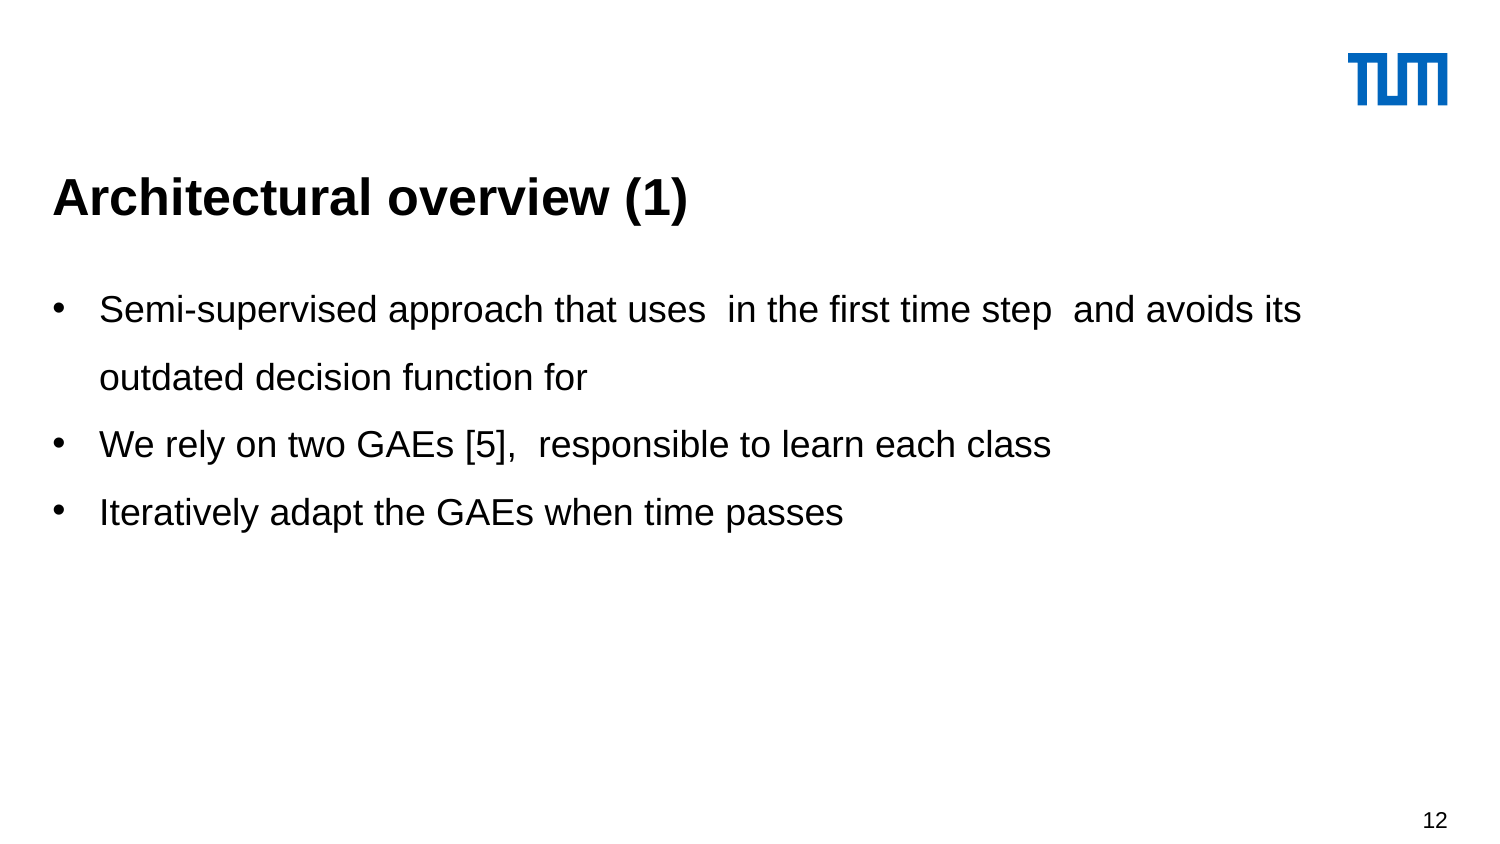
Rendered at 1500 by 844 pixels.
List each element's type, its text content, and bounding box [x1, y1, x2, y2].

title Architectural overview (1) [52, 159, 1449, 223]
slide_number 12 [1111, 796, 1448, 842]
